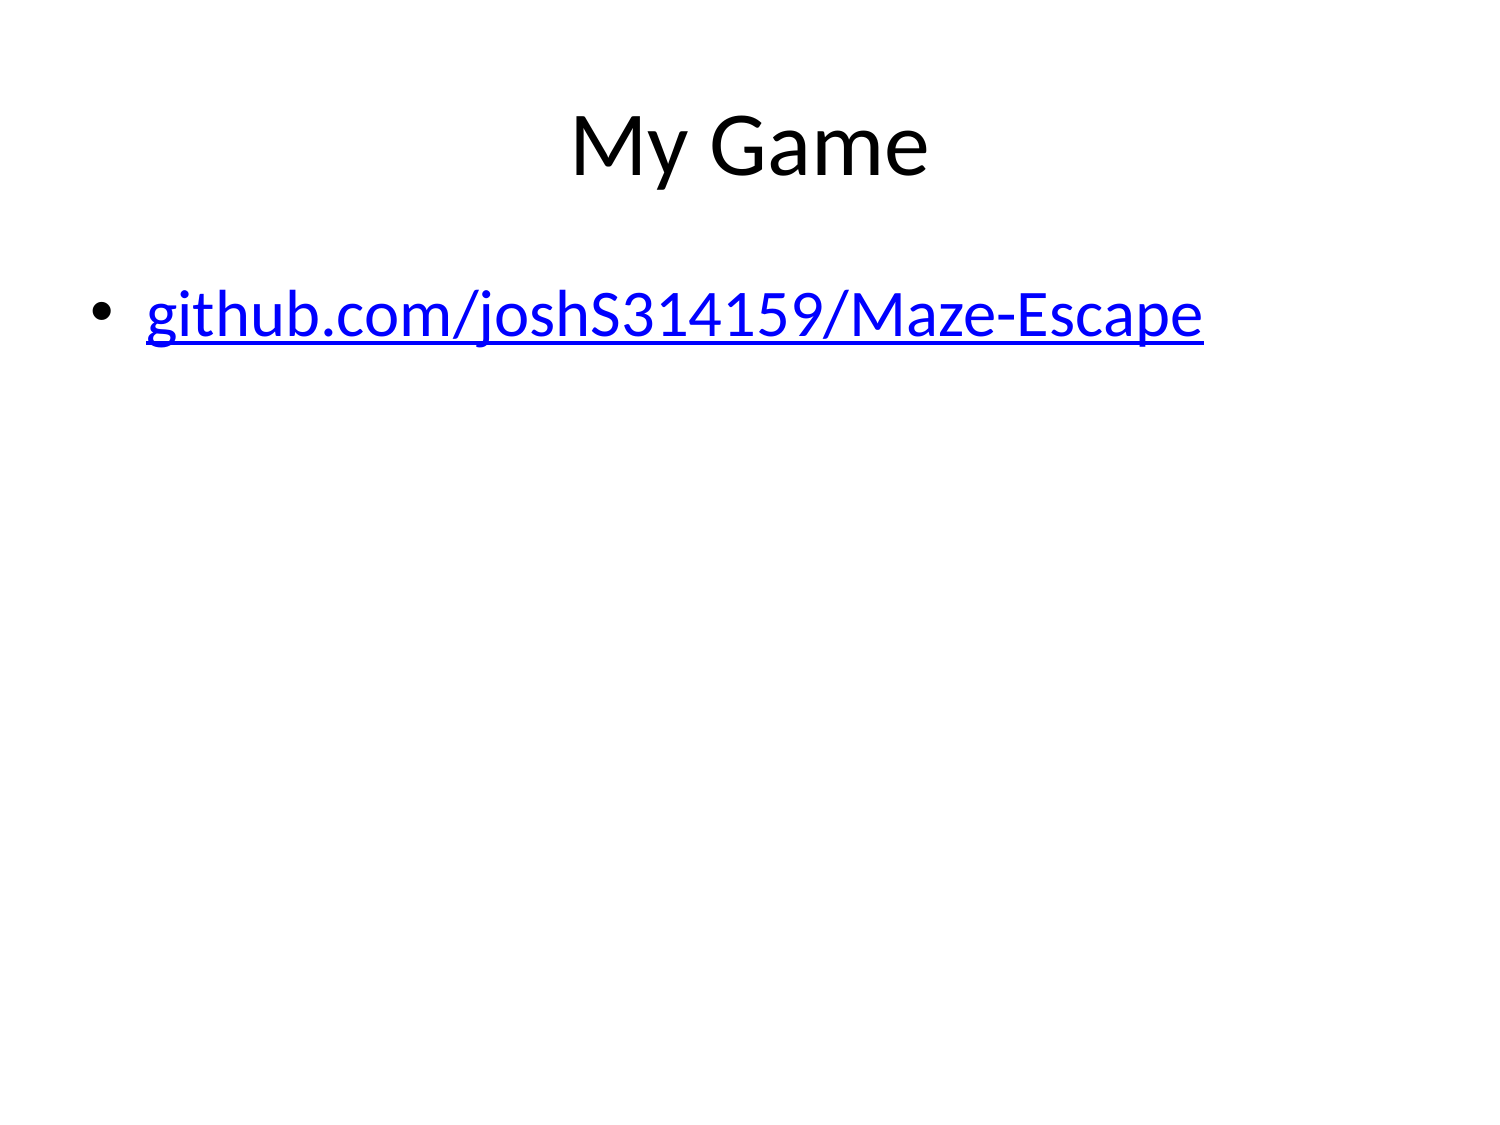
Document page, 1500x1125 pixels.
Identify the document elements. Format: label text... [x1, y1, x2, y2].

list github.com/joshS314159/Maze-Escape [75, 262, 1425, 1005]
title My Game [75, 45, 1425, 233]
